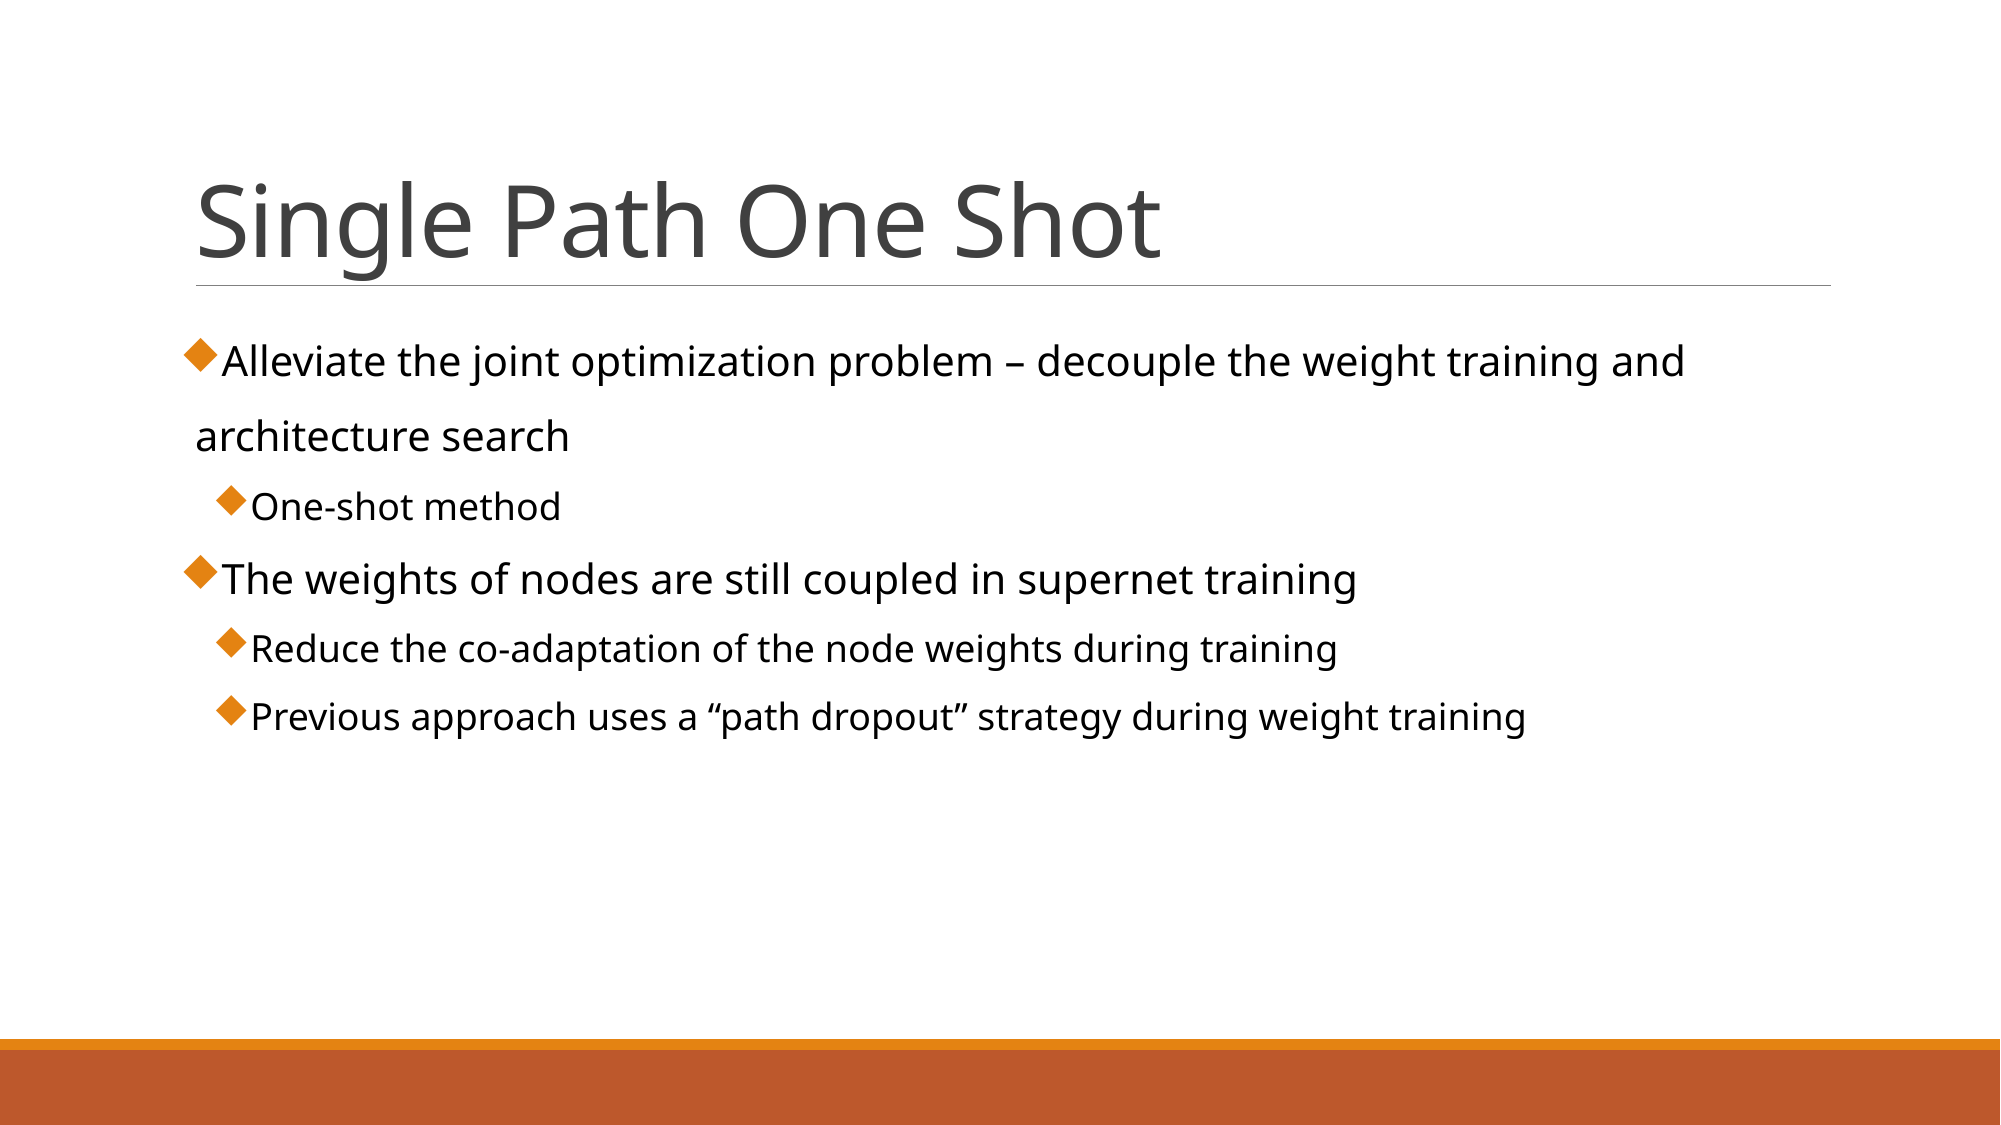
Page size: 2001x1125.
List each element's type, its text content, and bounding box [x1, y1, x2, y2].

title Single Path One Shot [180, 47, 1830, 285]
list Alleviate the joint optimization problem – decouple the weight training and architecture search One-shot method The weights of nodes are still coupled in supernet training Reduce the co-adaptation of the node weights during training Previous approach uses a “path dropout” strategy during weight training [180, 302, 1830, 963]
